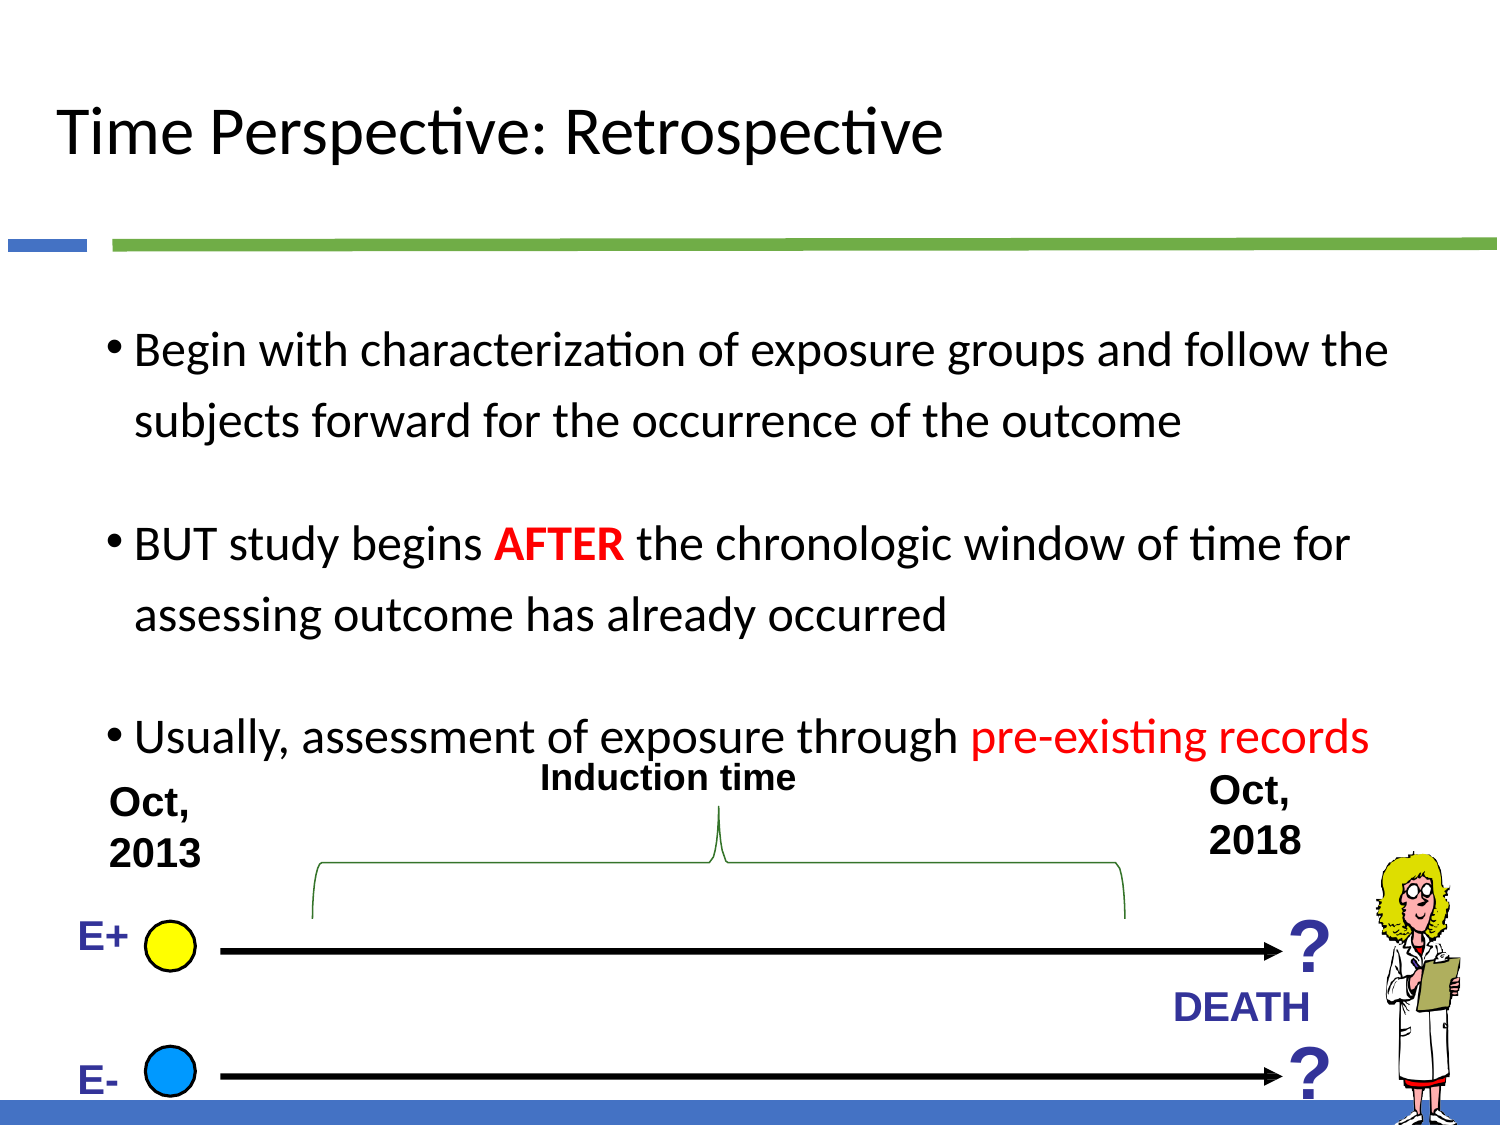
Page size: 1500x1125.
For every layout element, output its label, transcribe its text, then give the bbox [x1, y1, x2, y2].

list Begin with characterization of exposure groups and follow the subjects forward for the occurrence of the outcome BUT study begins AFTER the chronologic window of time for assessing outcome has already occurred Usually, assessment of exposure through pre-existing records [90, 296, 1410, 1054]
text_box E- [75, 1053, 122, 1104]
text_box [312, 806, 1125, 919]
title Time Perspective: Retrospective [41, 41, 1500, 224]
text_box [220, 948, 1170, 955]
text_box Induction time [537, 752, 799, 798]
text_box [149, 959, 192, 972]
text_box ? DEATH ? [1170, 899, 1334, 1115]
text_box Oct, 2013 E+ [75, 775, 204, 959]
text_box [145, 1046, 196, 1097]
text_box Oct, 2018 [1206, 762, 1304, 863]
text_box [1375, 851, 1461, 1125]
text_box [220, 1073, 1170, 1080]
